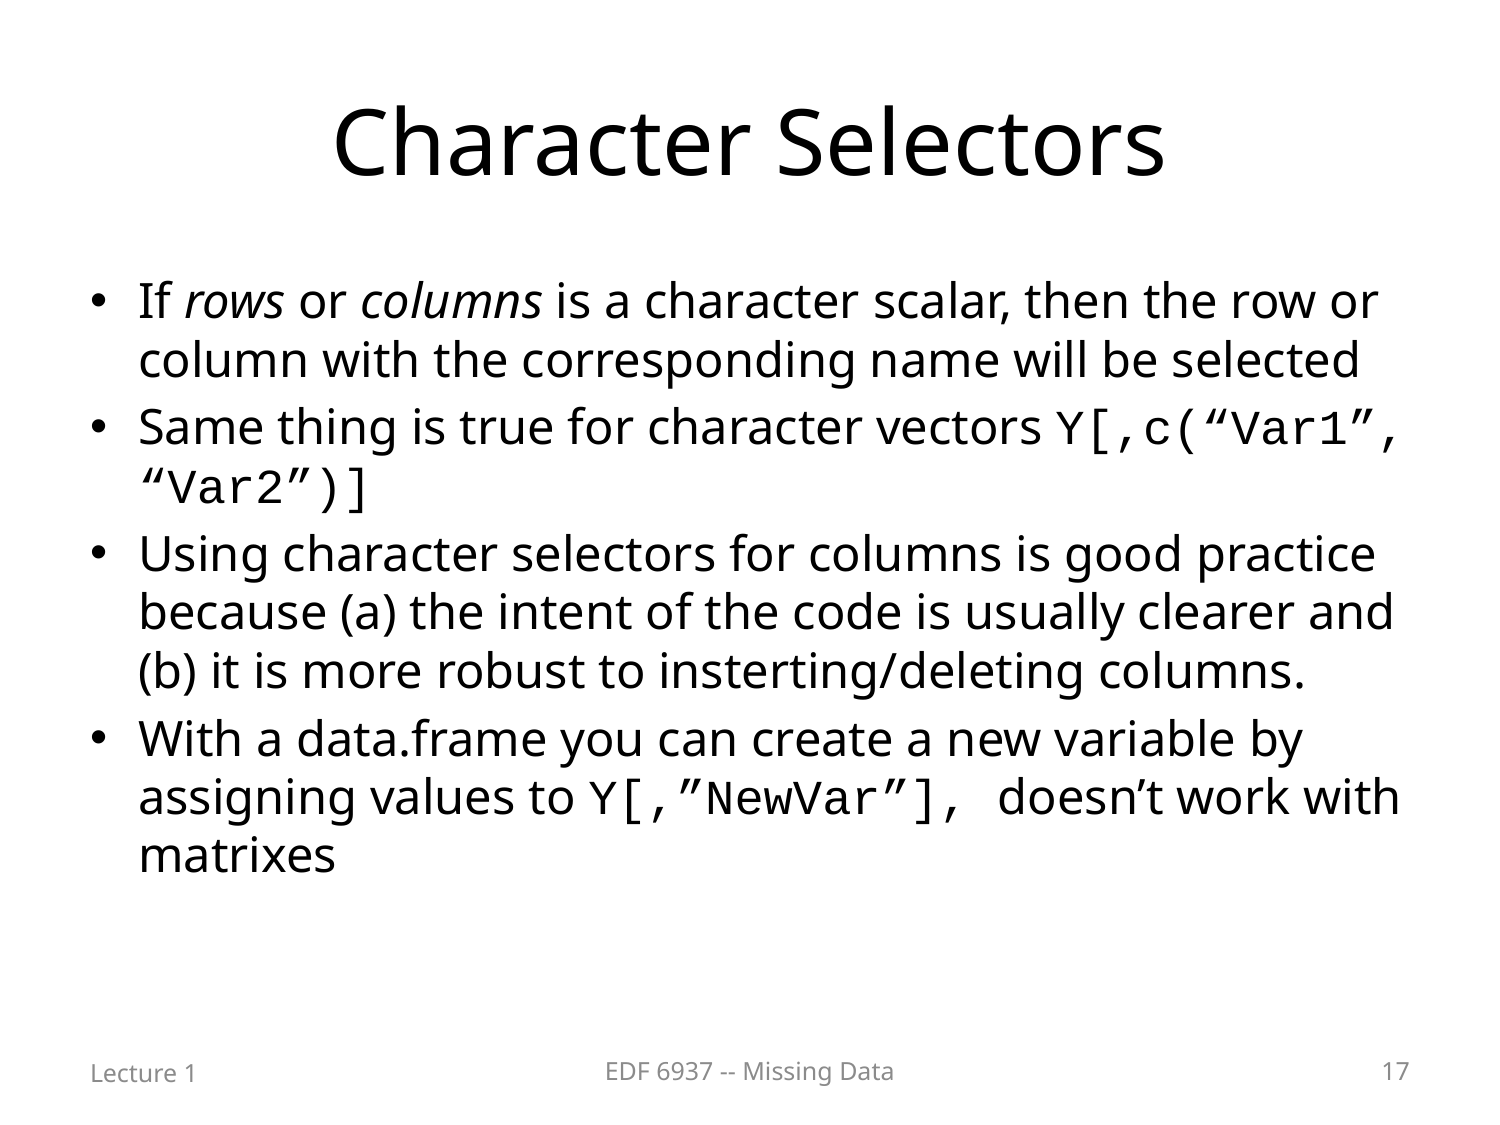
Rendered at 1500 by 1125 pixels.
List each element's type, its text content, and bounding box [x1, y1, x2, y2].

slide_number Lecture 1 [75, 1042, 425, 1103]
slide_number 17 [1074, 1042, 1425, 1103]
title Character Selectors [75, 45, 1425, 233]
list If rows or columns is a character scalar, then the row or column with the corresponding name will be selected Same thing is true for character vectors Y[,c(“Var1”, “Var2”)] Using character selectors for columns is good practice because (a) the intent of the code is usually clearer and (b) it is more robust to insterting/deleting columns. With a data.frame you can create a new variable by assigning values to Y[,”NewVar”], doesn’t work with matrixes [75, 262, 1425, 1005]
footer EDF 6937 -- Missing Data [512, 1042, 988, 1103]
